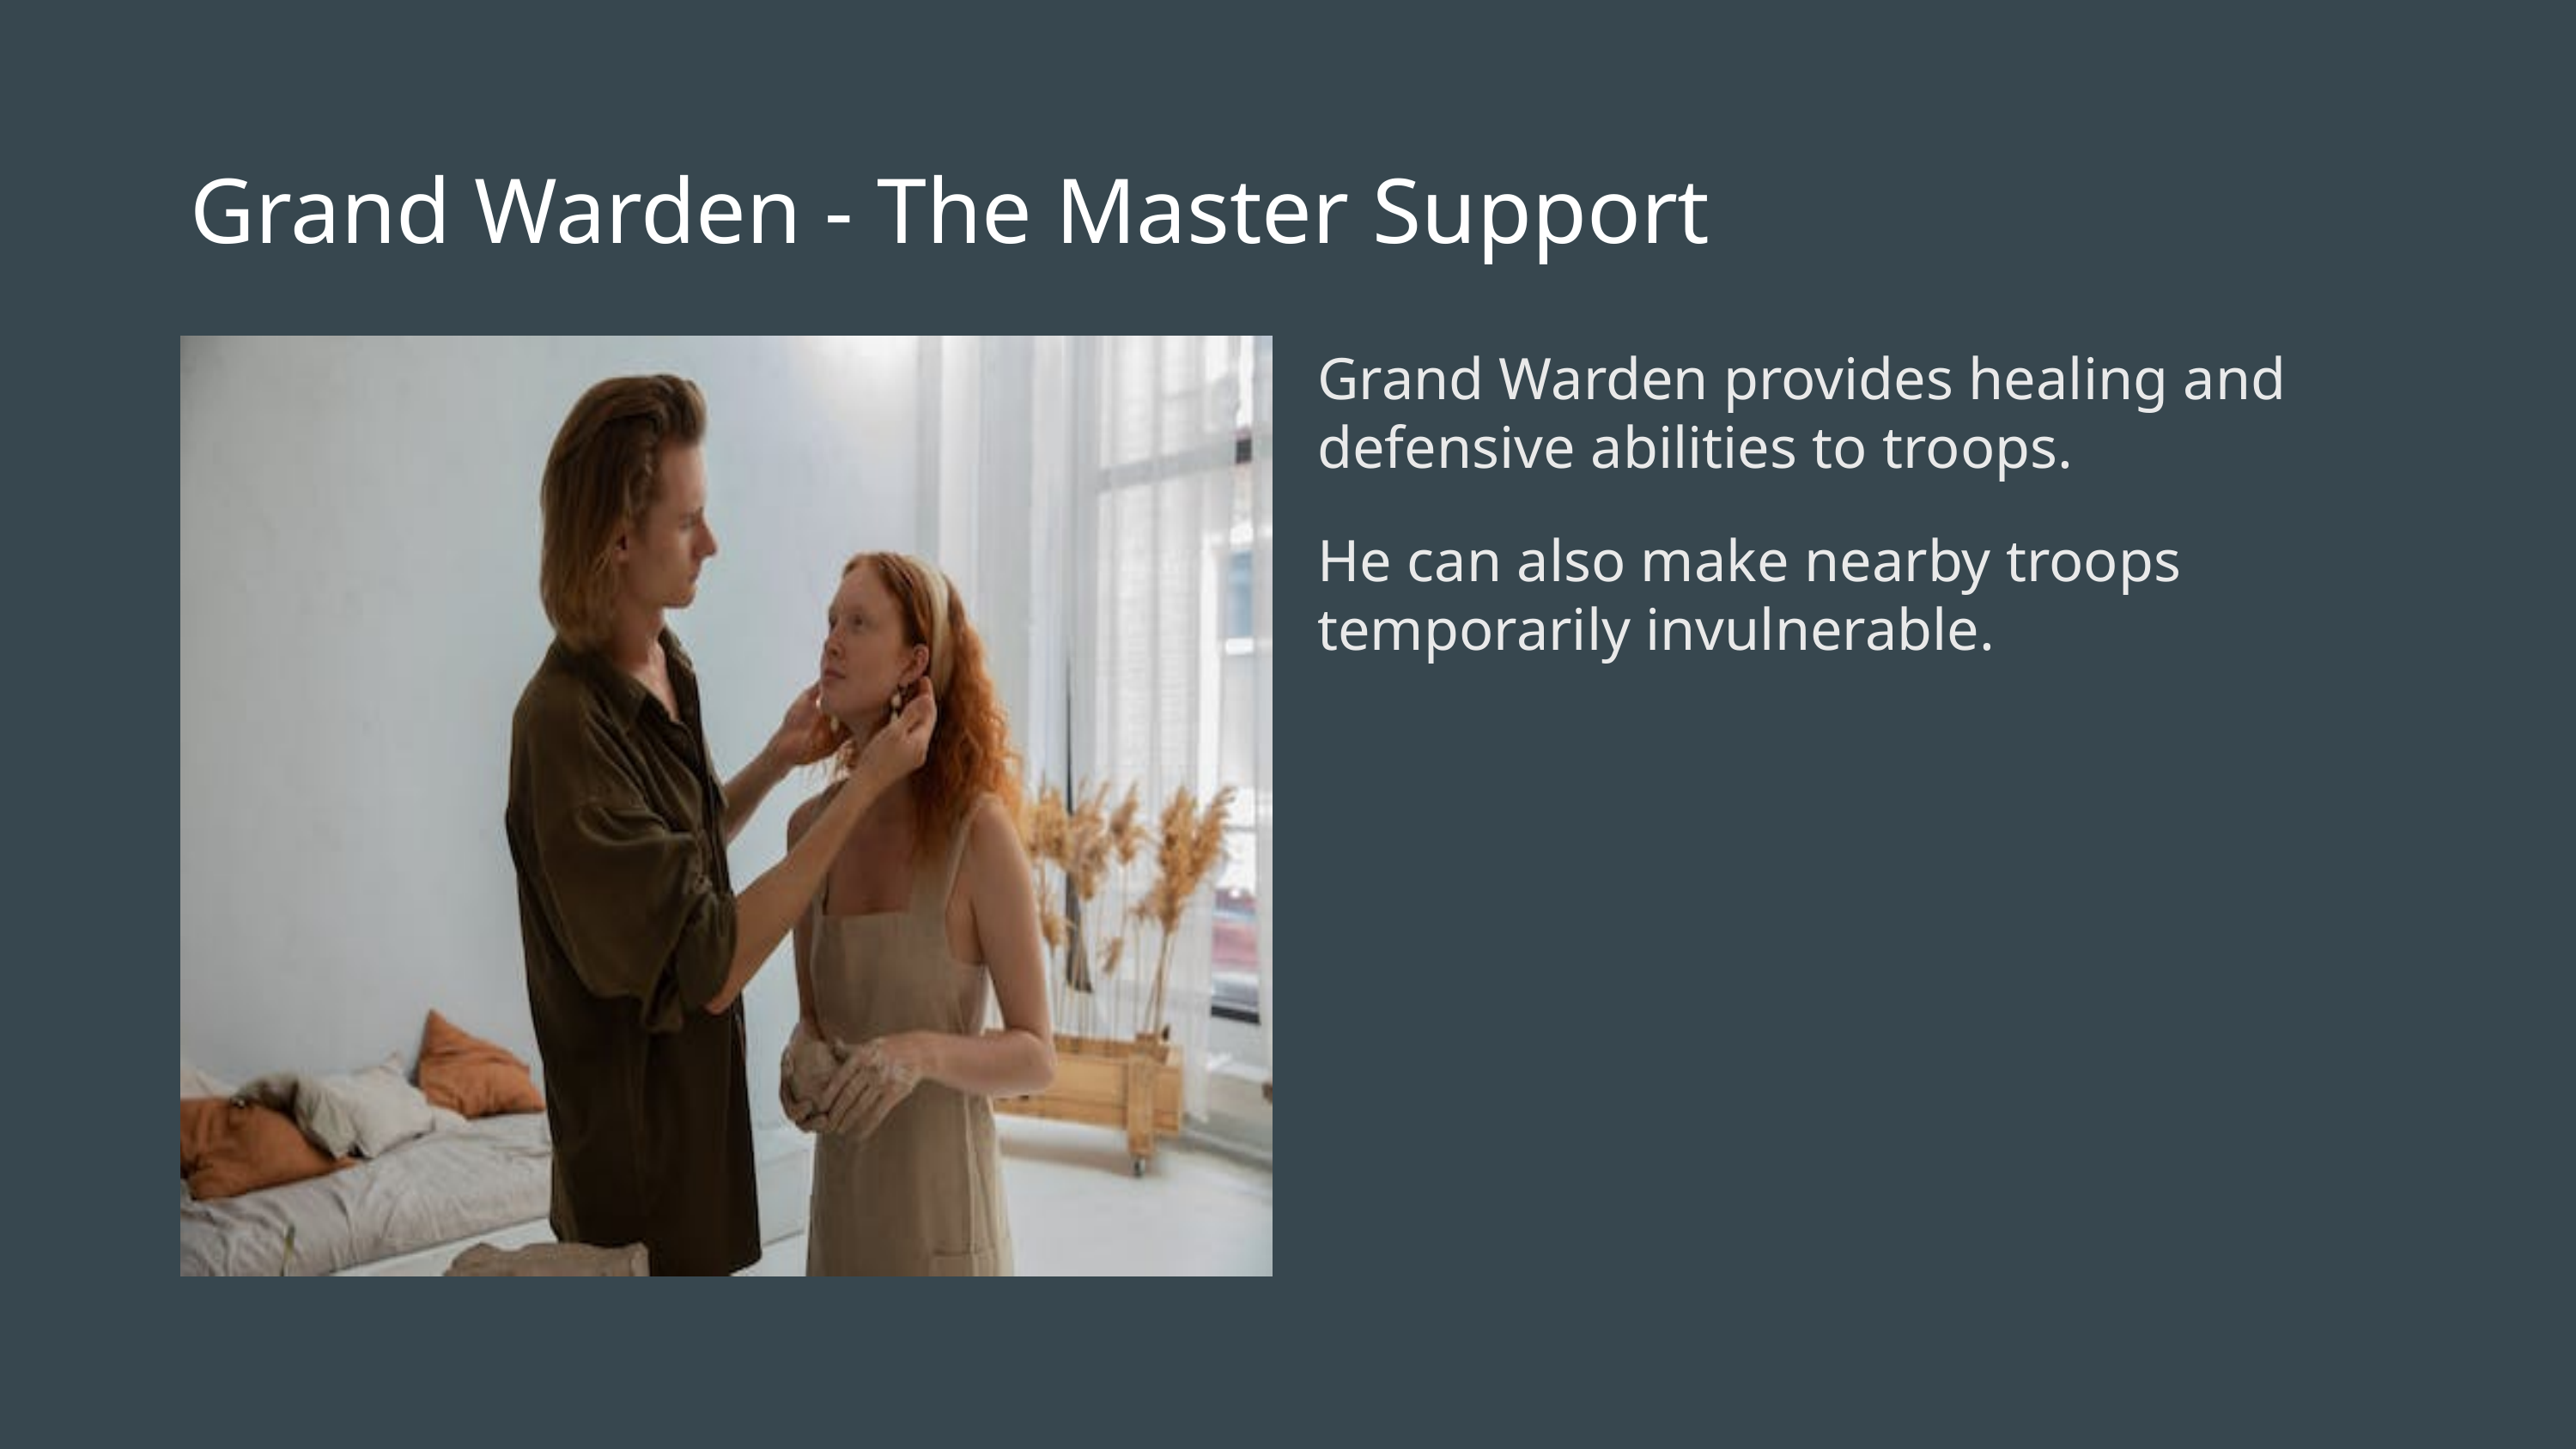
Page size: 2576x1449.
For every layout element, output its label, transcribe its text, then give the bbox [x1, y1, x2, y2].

picture [179, 336, 1273, 1276]
text_box Grand Warden - The Master Support [177, 148, 2396, 269]
text_box Grand Warden provides healing and defensive abilities to troops. He can also make nearby troops temporarily invulnerable. [1304, 336, 2400, 669]
